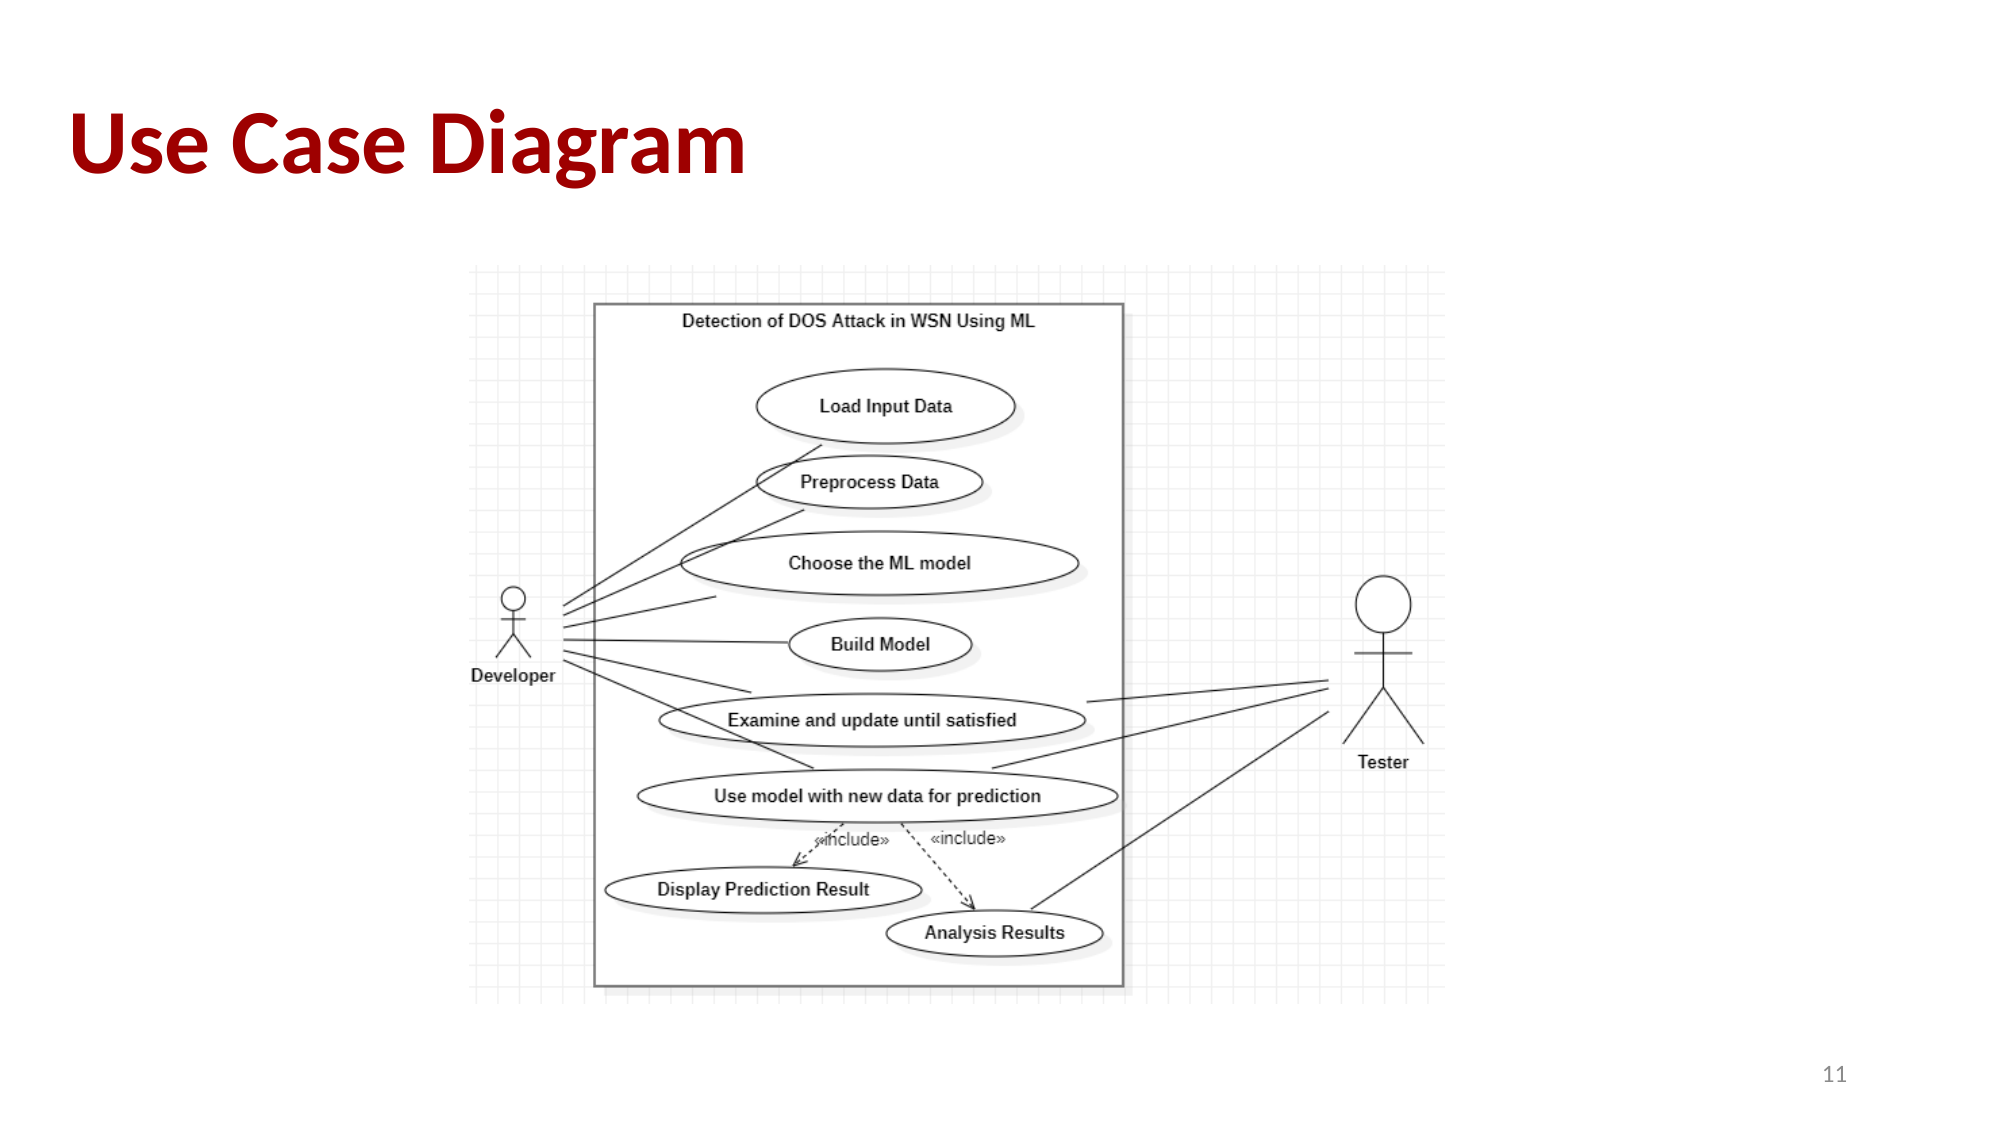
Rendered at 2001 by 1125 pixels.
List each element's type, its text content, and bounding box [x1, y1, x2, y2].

picture [469, 265, 1445, 1004]
slide_number 11 [1412, 1042, 1863, 1103]
title Use Case Diagram [12, 35, 1738, 253]
